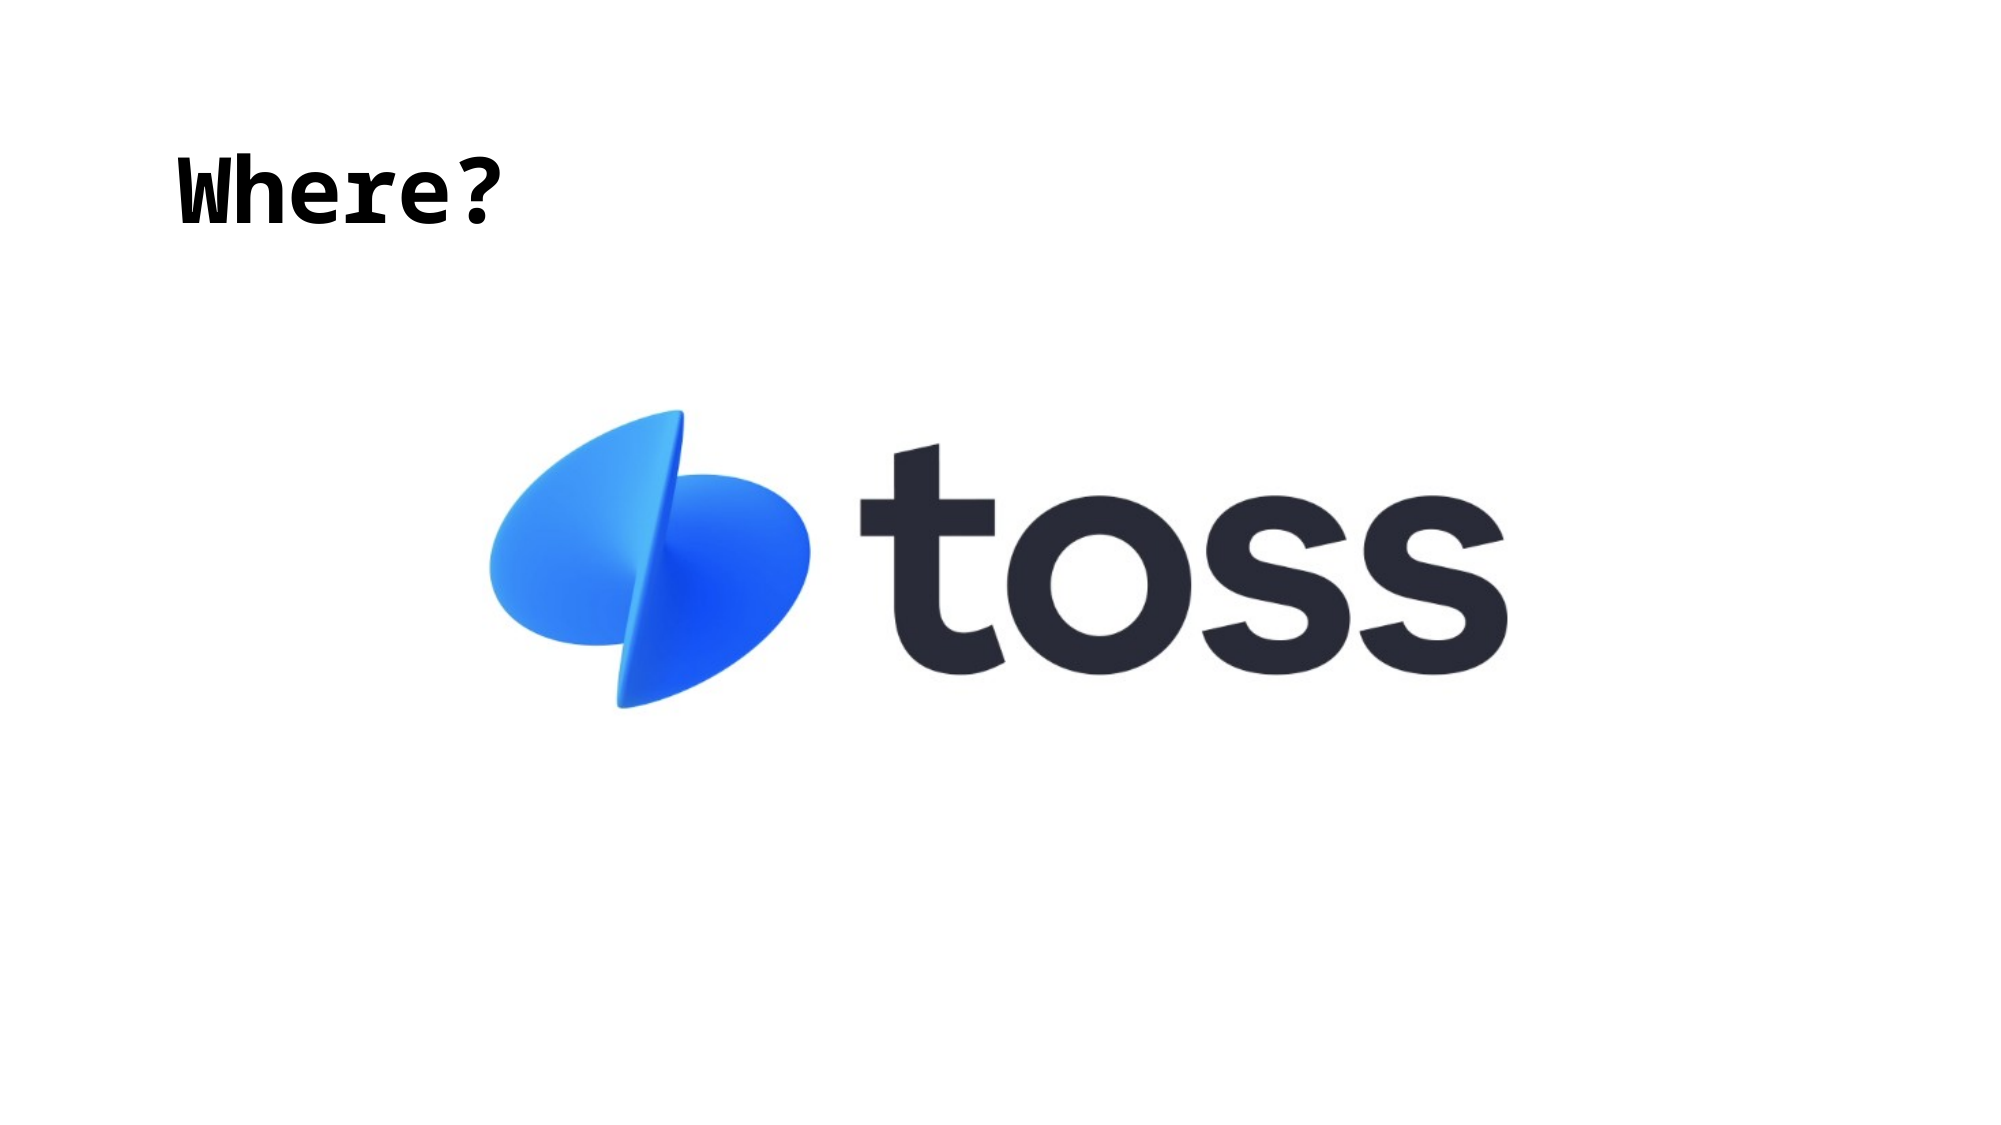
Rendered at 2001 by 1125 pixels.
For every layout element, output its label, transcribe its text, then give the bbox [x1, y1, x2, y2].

picture [417, 322, 1633, 803]
text_box Where? [162, 84, 1888, 303]
